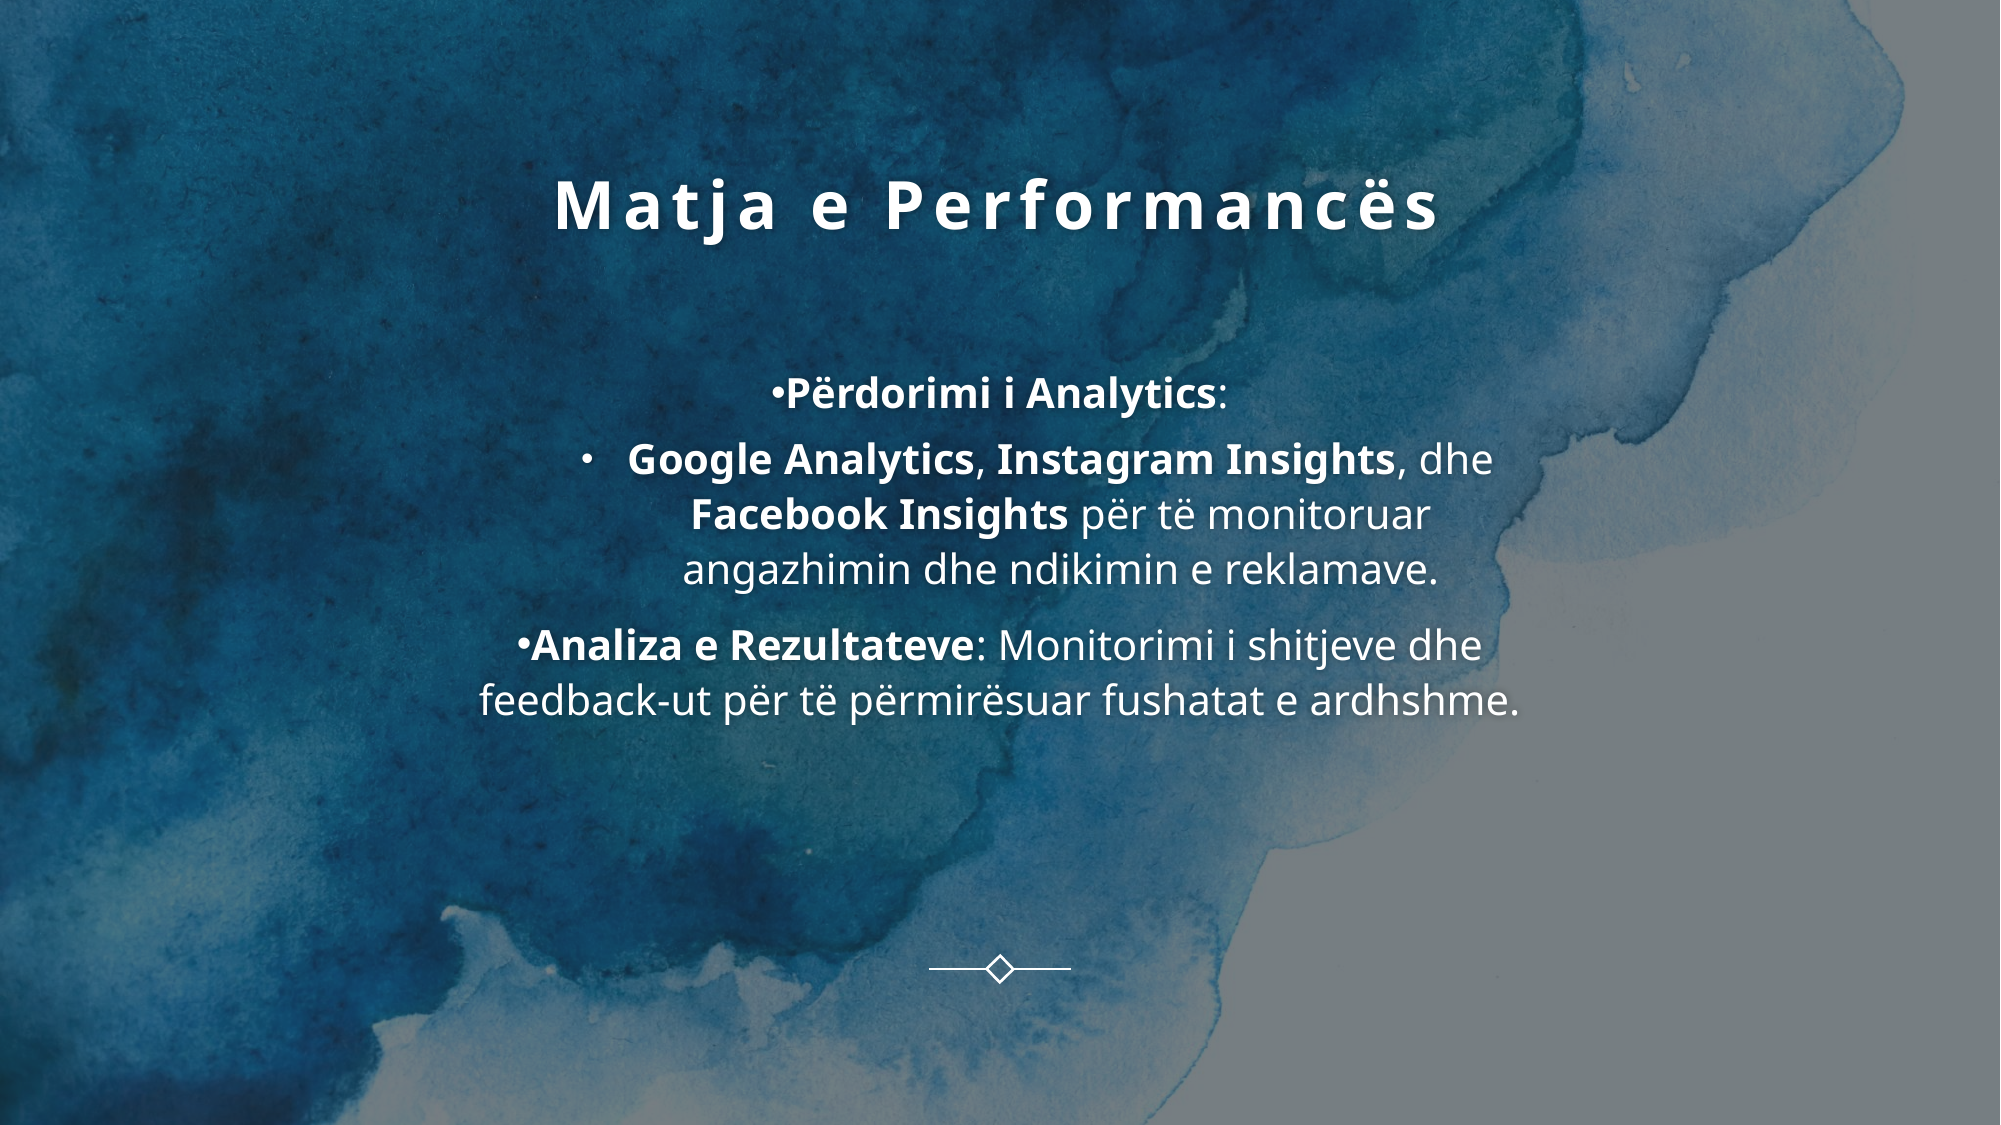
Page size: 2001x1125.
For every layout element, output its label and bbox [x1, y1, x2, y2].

text_box [928, 959, 1072, 979]
picture [0, 0, 2000, 1125]
